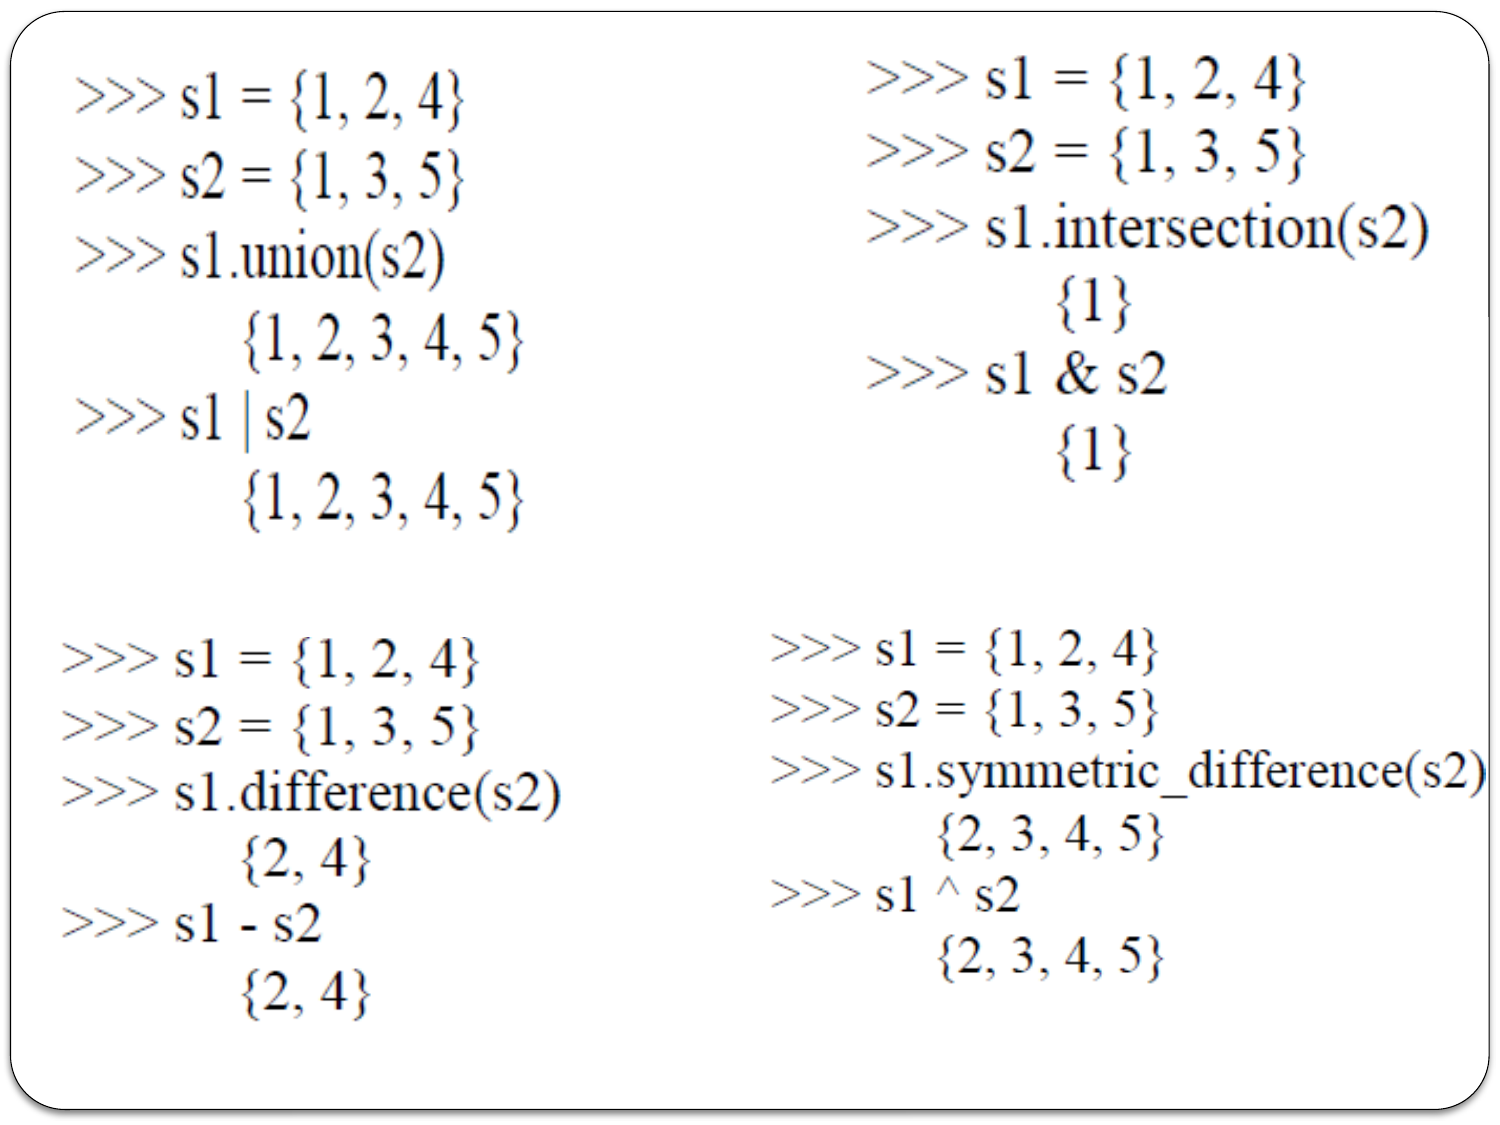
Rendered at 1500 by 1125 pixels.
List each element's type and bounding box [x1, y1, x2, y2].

picture [49, 637, 588, 1036]
picture [62, 62, 576, 551]
picture [762, 624, 1486, 1013]
list [849, 49, 1441, 488]
